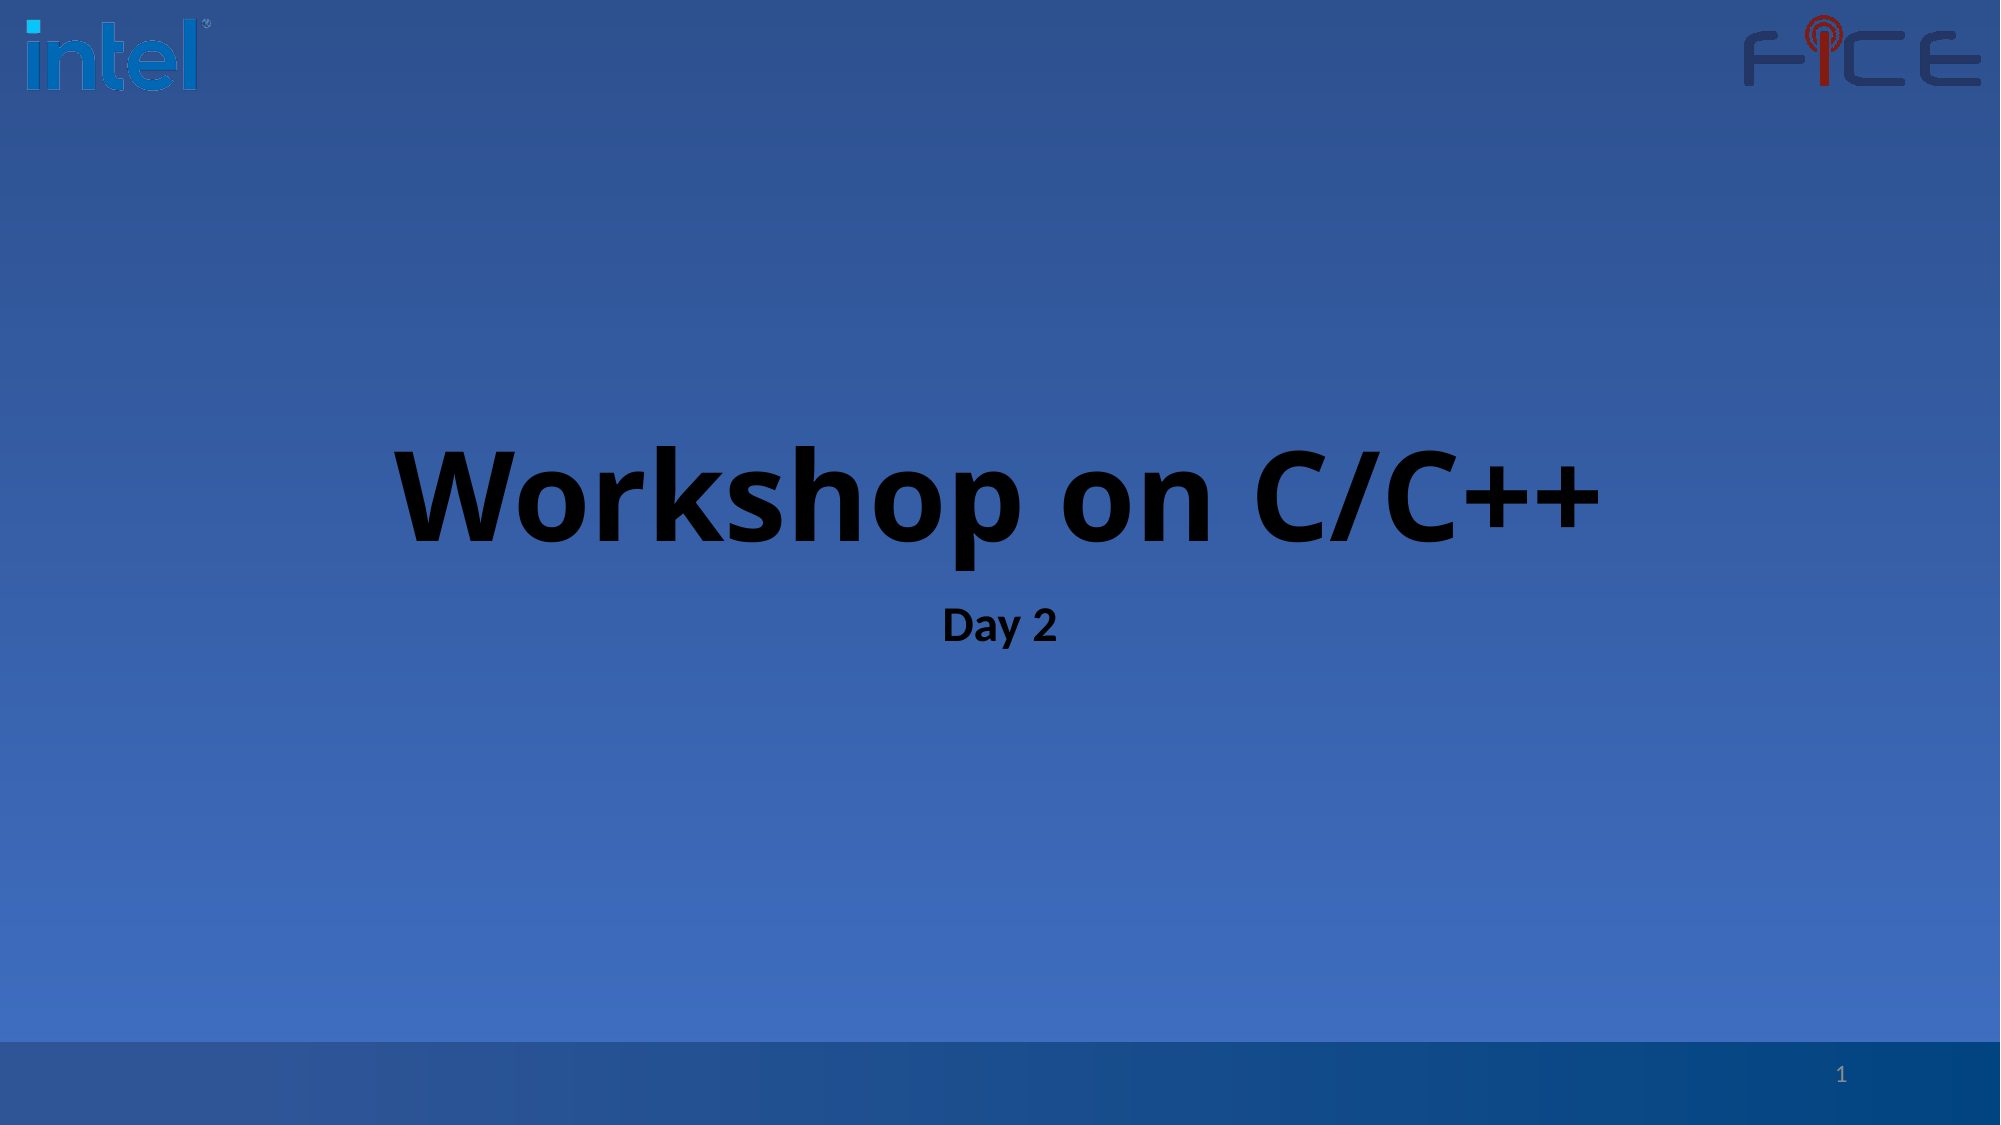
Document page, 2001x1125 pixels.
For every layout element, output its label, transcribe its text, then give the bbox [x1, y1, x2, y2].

title Workshop on C/C++ [249, 184, 1750, 576]
slide_number 1 [1412, 1042, 1863, 1103]
subtitle Day 2 [249, 590, 1750, 863]
picture [1744, 15, 1981, 86]
picture [20, 12, 222, 102]
